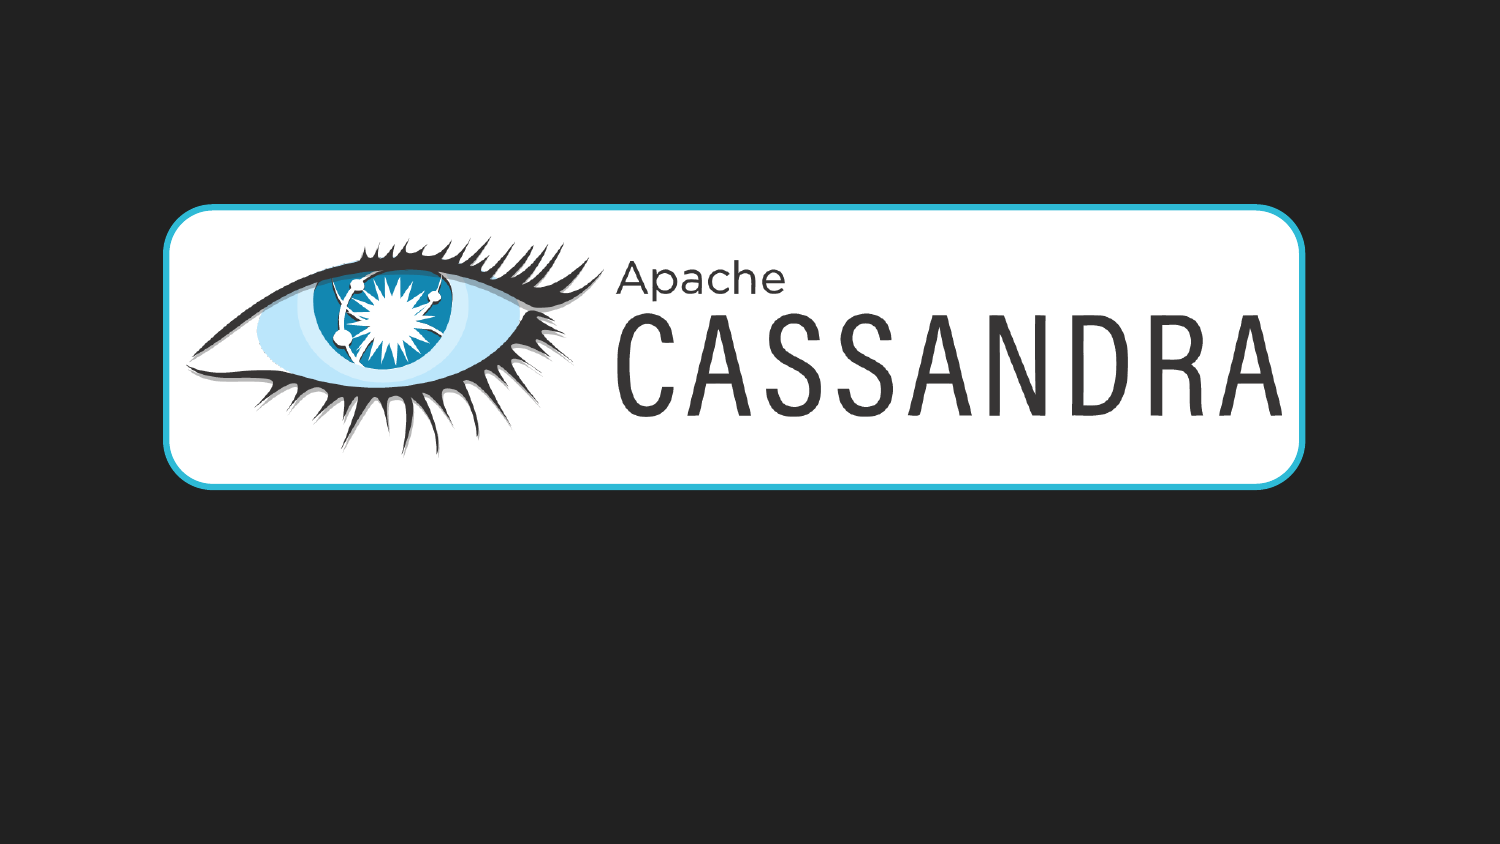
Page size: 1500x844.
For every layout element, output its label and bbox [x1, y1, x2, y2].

picture [186, 236, 1282, 458]
text_box [166, 207, 1303, 487]
